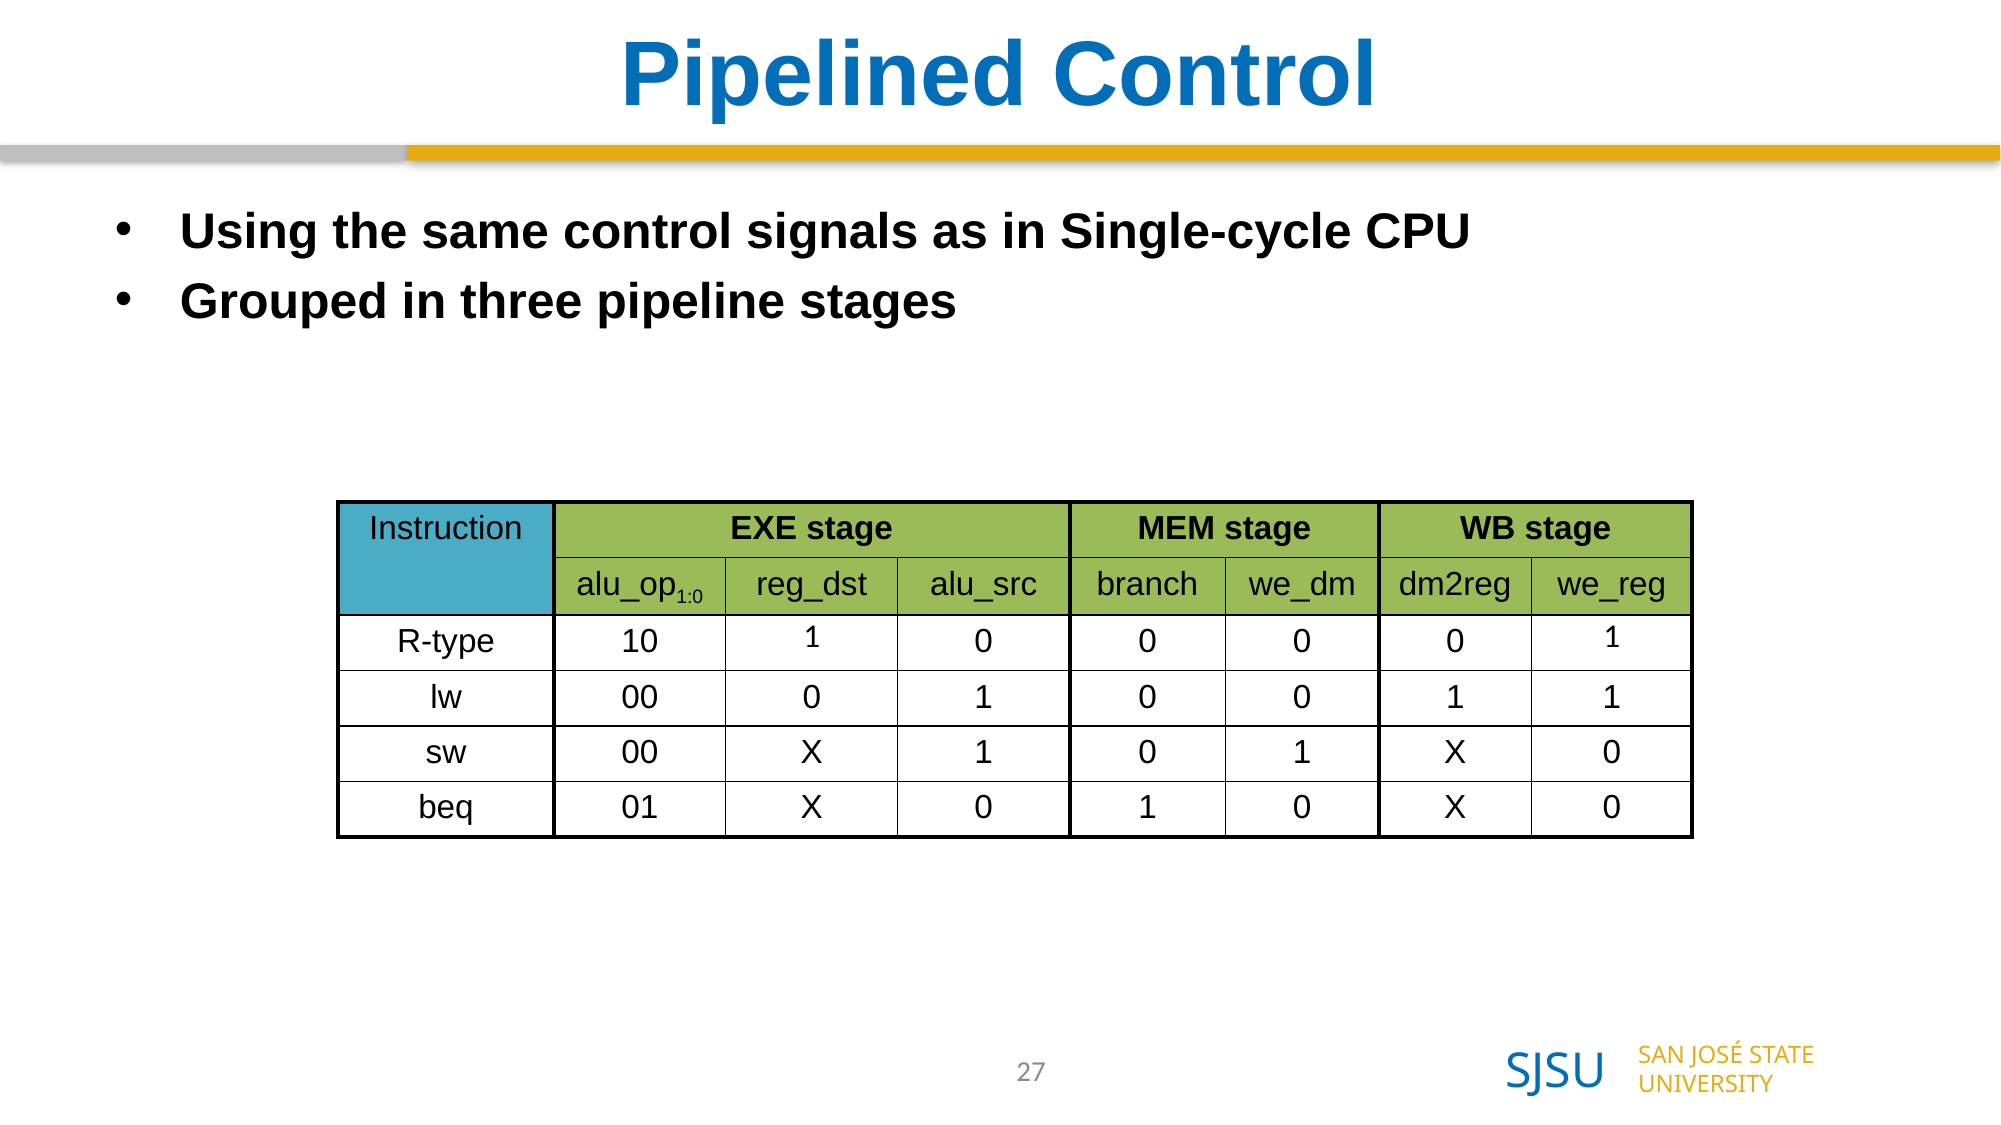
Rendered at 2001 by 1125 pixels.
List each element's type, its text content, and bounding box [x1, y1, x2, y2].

table_cell beq [340, 782, 552, 835]
table_cell 1 [1072, 782, 1225, 835]
table_cell 1 [1532, 616, 1690, 670]
table_header EXE stage [556, 504, 1068, 557]
slide_number 27 [797, 1040, 1265, 1100]
table_cell 1 [1532, 671, 1690, 725]
table_cell 00 [556, 727, 725, 781]
table_cell we_reg [1532, 558, 1690, 614]
table_header MEM stage [1072, 504, 1377, 557]
table_header WB stage [1381, 504, 1690, 557]
table_cell dm2reg [1381, 558, 1531, 614]
table_cell 0 [726, 671, 897, 725]
table_cell lw [340, 671, 552, 725]
table_cell 0 [1072, 671, 1225, 725]
table_cell 0 [898, 782, 1068, 835]
table_cell reg_dst [726, 558, 897, 614]
table_cell 0 [1381, 616, 1531, 670]
table_cell 01 [556, 782, 725, 835]
table_cell sw [340, 727, 552, 781]
table_cell 00 [556, 671, 725, 725]
table_cell alu_src [898, 558, 1068, 614]
table_cell R-type [340, 616, 552, 670]
table_cell X [1381, 782, 1531, 835]
table_cell 0 [898, 616, 1068, 670]
table_cell branch [1072, 558, 1225, 614]
table_cell 1 [898, 727, 1068, 781]
table_cell 0 [1072, 616, 1225, 670]
table_cell 1 [1226, 727, 1377, 781]
table_cell 0 [1072, 727, 1225, 781]
table_cell we_dm [1226, 558, 1377, 614]
table_cell X [726, 727, 897, 781]
table_header Instruction [340, 504, 552, 614]
list Using the same control signals as in Single-cycle CPU Grouped in three pipeline stages [99, 190, 1900, 1005]
table_cell 0 [1532, 782, 1690, 835]
table_cell 0 [1226, 671, 1377, 725]
title Pipelined Control [99, 11, 1900, 126]
table_cell 10 [556, 616, 725, 670]
table_cell 1 [726, 616, 897, 670]
table_cell 1 [898, 671, 1068, 725]
table_cell 0 [1532, 727, 1690, 781]
table_cell 0 [1226, 782, 1377, 835]
table_cell alu_op1:0 [556, 558, 725, 614]
table_cell 1 [1381, 671, 1531, 725]
table_cell 0 [1226, 616, 1377, 670]
table_cell X [1381, 727, 1531, 781]
table_cell X [726, 782, 897, 835]
